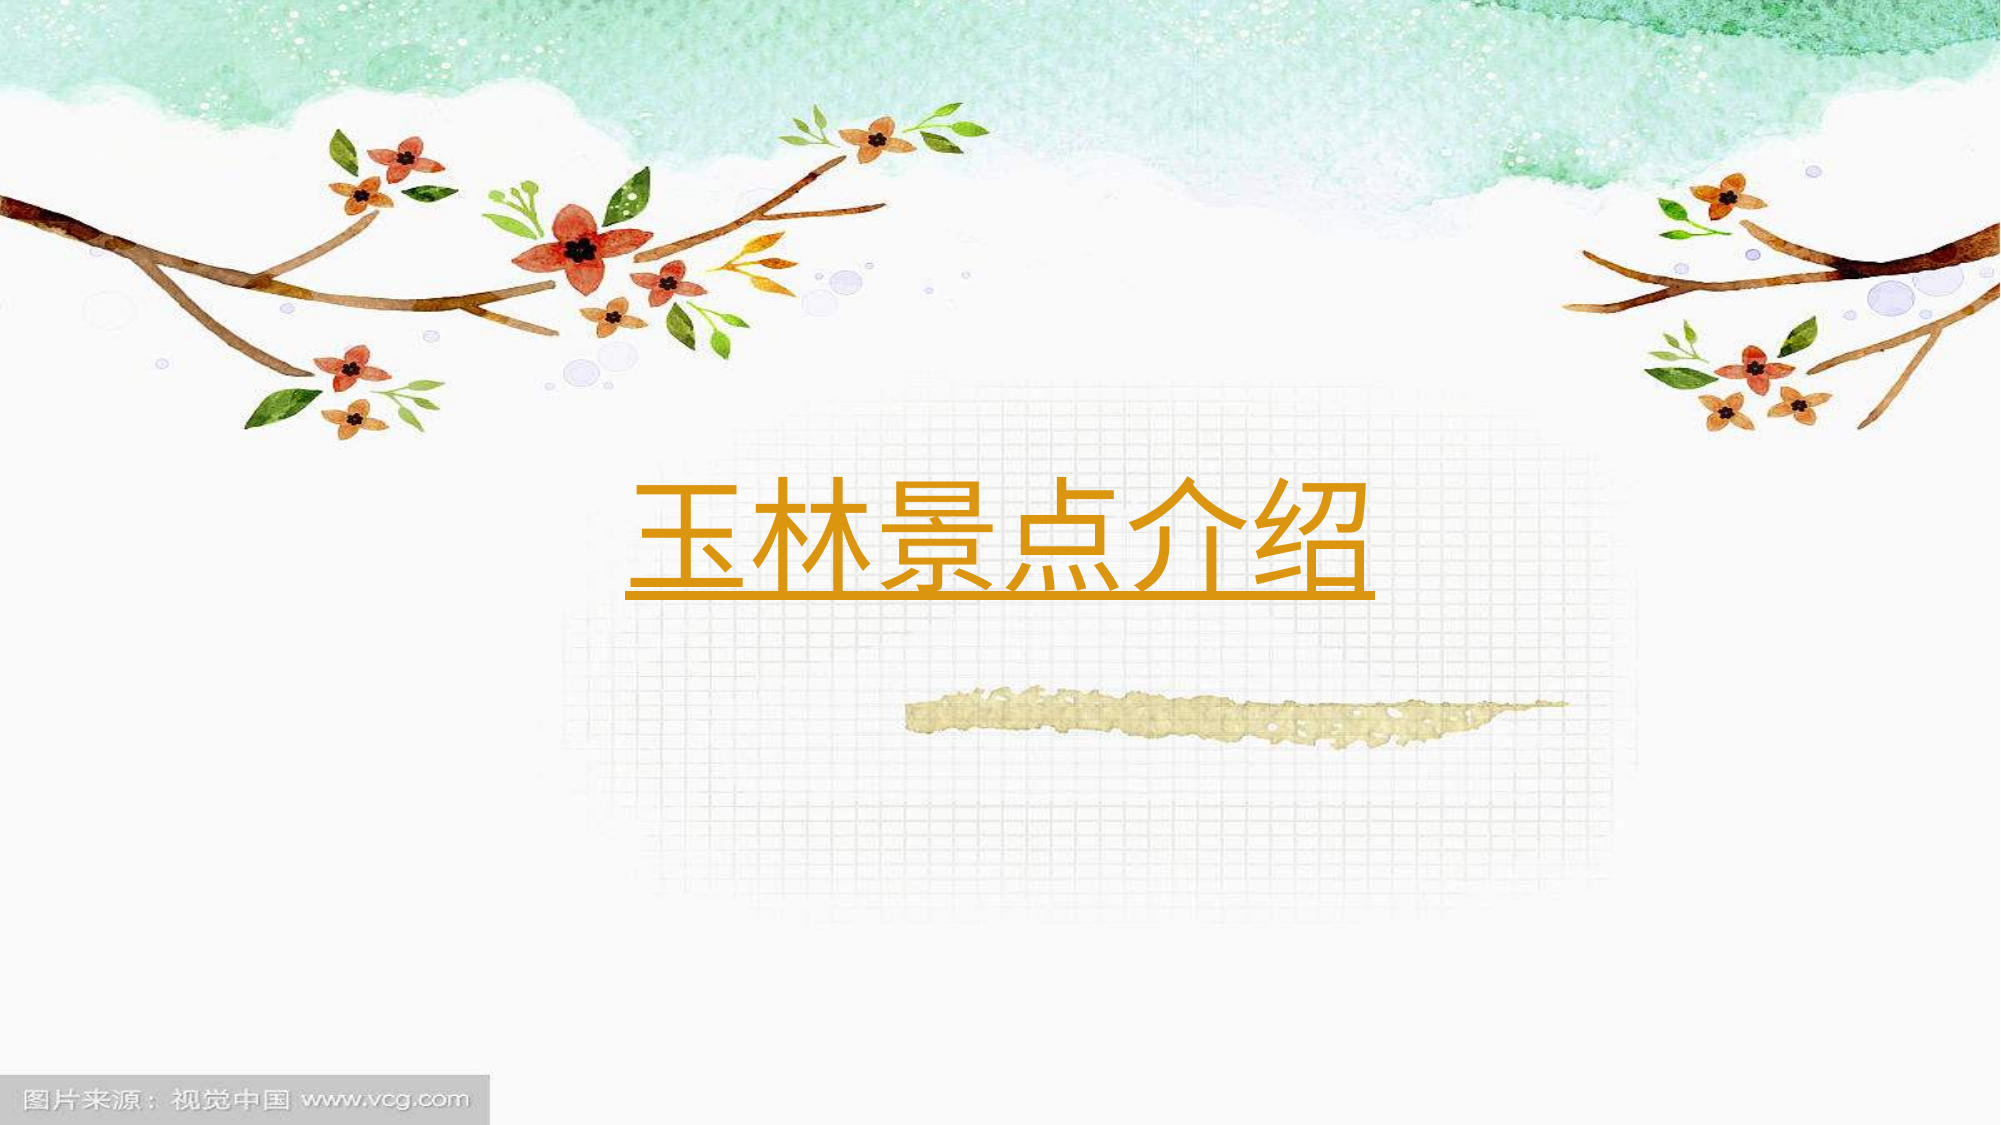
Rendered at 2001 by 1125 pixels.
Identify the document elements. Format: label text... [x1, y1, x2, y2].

subtitle 玉林景点介绍 [249, 404, 1750, 863]
title [693, 216, 1626, 404]
picture [0, 0, 2001, 1125]
